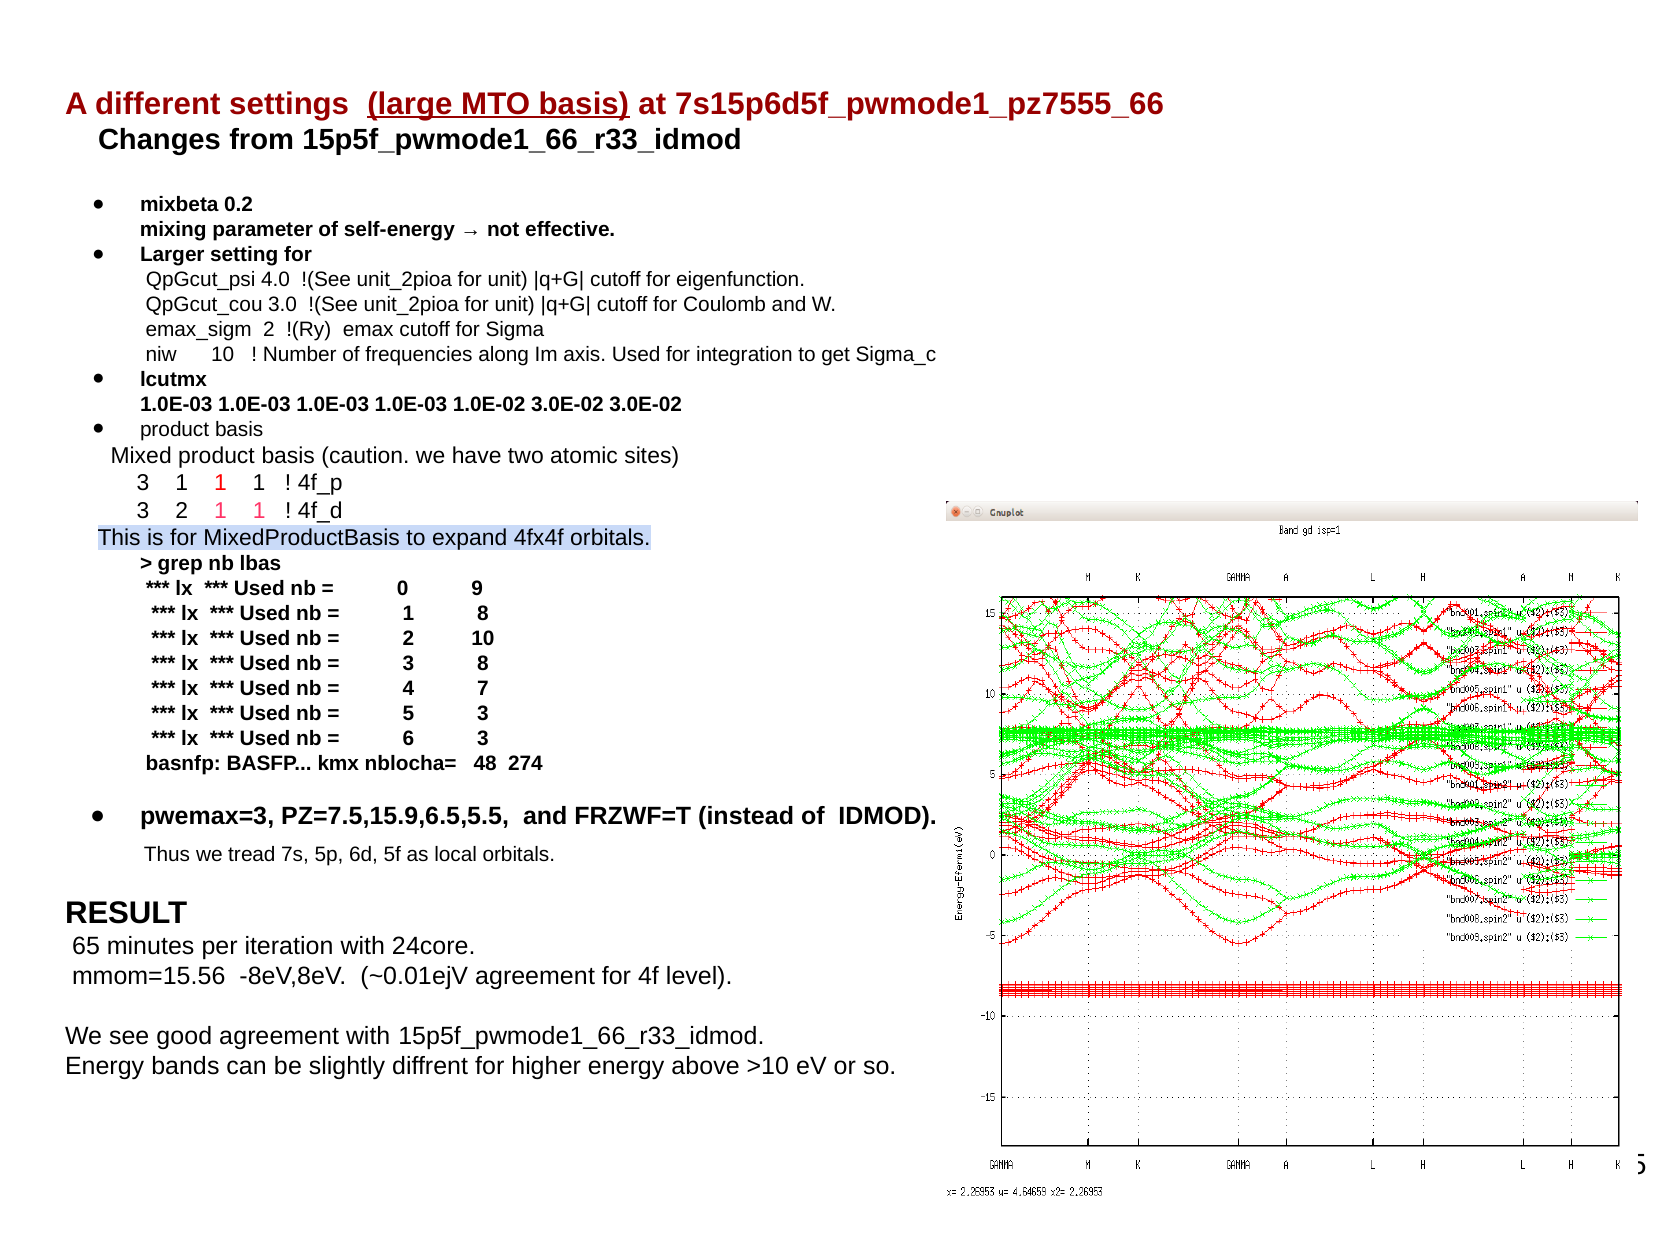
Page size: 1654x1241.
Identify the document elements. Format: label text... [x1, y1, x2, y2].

picture [946, 501, 1638, 1197]
slide_number ‹#› [1547, 1145, 1647, 1241]
text_box A different settings (large MTO basis) at 7s15p6d5f_pwmode1_pz7555_66 Changes from 15p5f_pwmode1_66_r33_idmod mixbeta 0.2 mixing parameter of self-energy → not effective. Larger setting for QpGcut_psi 4.0 !(See unit_2pioa for unit) |q+G| cutoff for eigenfunction. QpGcut_cou 3.0 !(See unit_2pioa for unit) |q+G| cutoff for Coulomb and W. emax_sigm 2 !(Ry) emax cutoff for Sigma niw 10 ! Number of frequencies along Im axis. Used for integration to get Sigma_c lcutmx 1.0E-03 1.0E-03 1.0E-03 1.0E-03 1.0E-02 3.0E-02 3.0E-02 product basis Mixed product basis (caution. we have two atomic sites) 3 1 1 1 ! 4f_p 3 2 1 1 ! 4f_d This is for MixedProductBasis to expand 4fx4f orbitals. > grep nb lbas *** lx *** Used nb = 0 9 *** lx *** Used nb = 1 8 *** lx *** Used nb = 2 10 *** lx *** Used nb = 3 8 *** lx *** Used nb = 4 7 *** lx *** Used nb = 5 3 *** lx *** Used nb = 6 3 basnfp: BASFP... kmx nblocha= 48 274 pwemax=3, PZ=7.5,15.9,6.5,5.5, and FRZWF=T (instead of IDMOD). Thus we tread 7s, 5p, 6d, 5f as local orbitals. RESULT 65 minutes per iteration with 24core. mmom=15.56 -8eV,8eV. (~0.01ejV agreement for 4f level). We see good agreement with 15p5f_pwmode1_66_r33_idmod. Energy bands can be slightly diffrent for higher energy above >10 eV or so. [50, 75, 1612, 1196]
